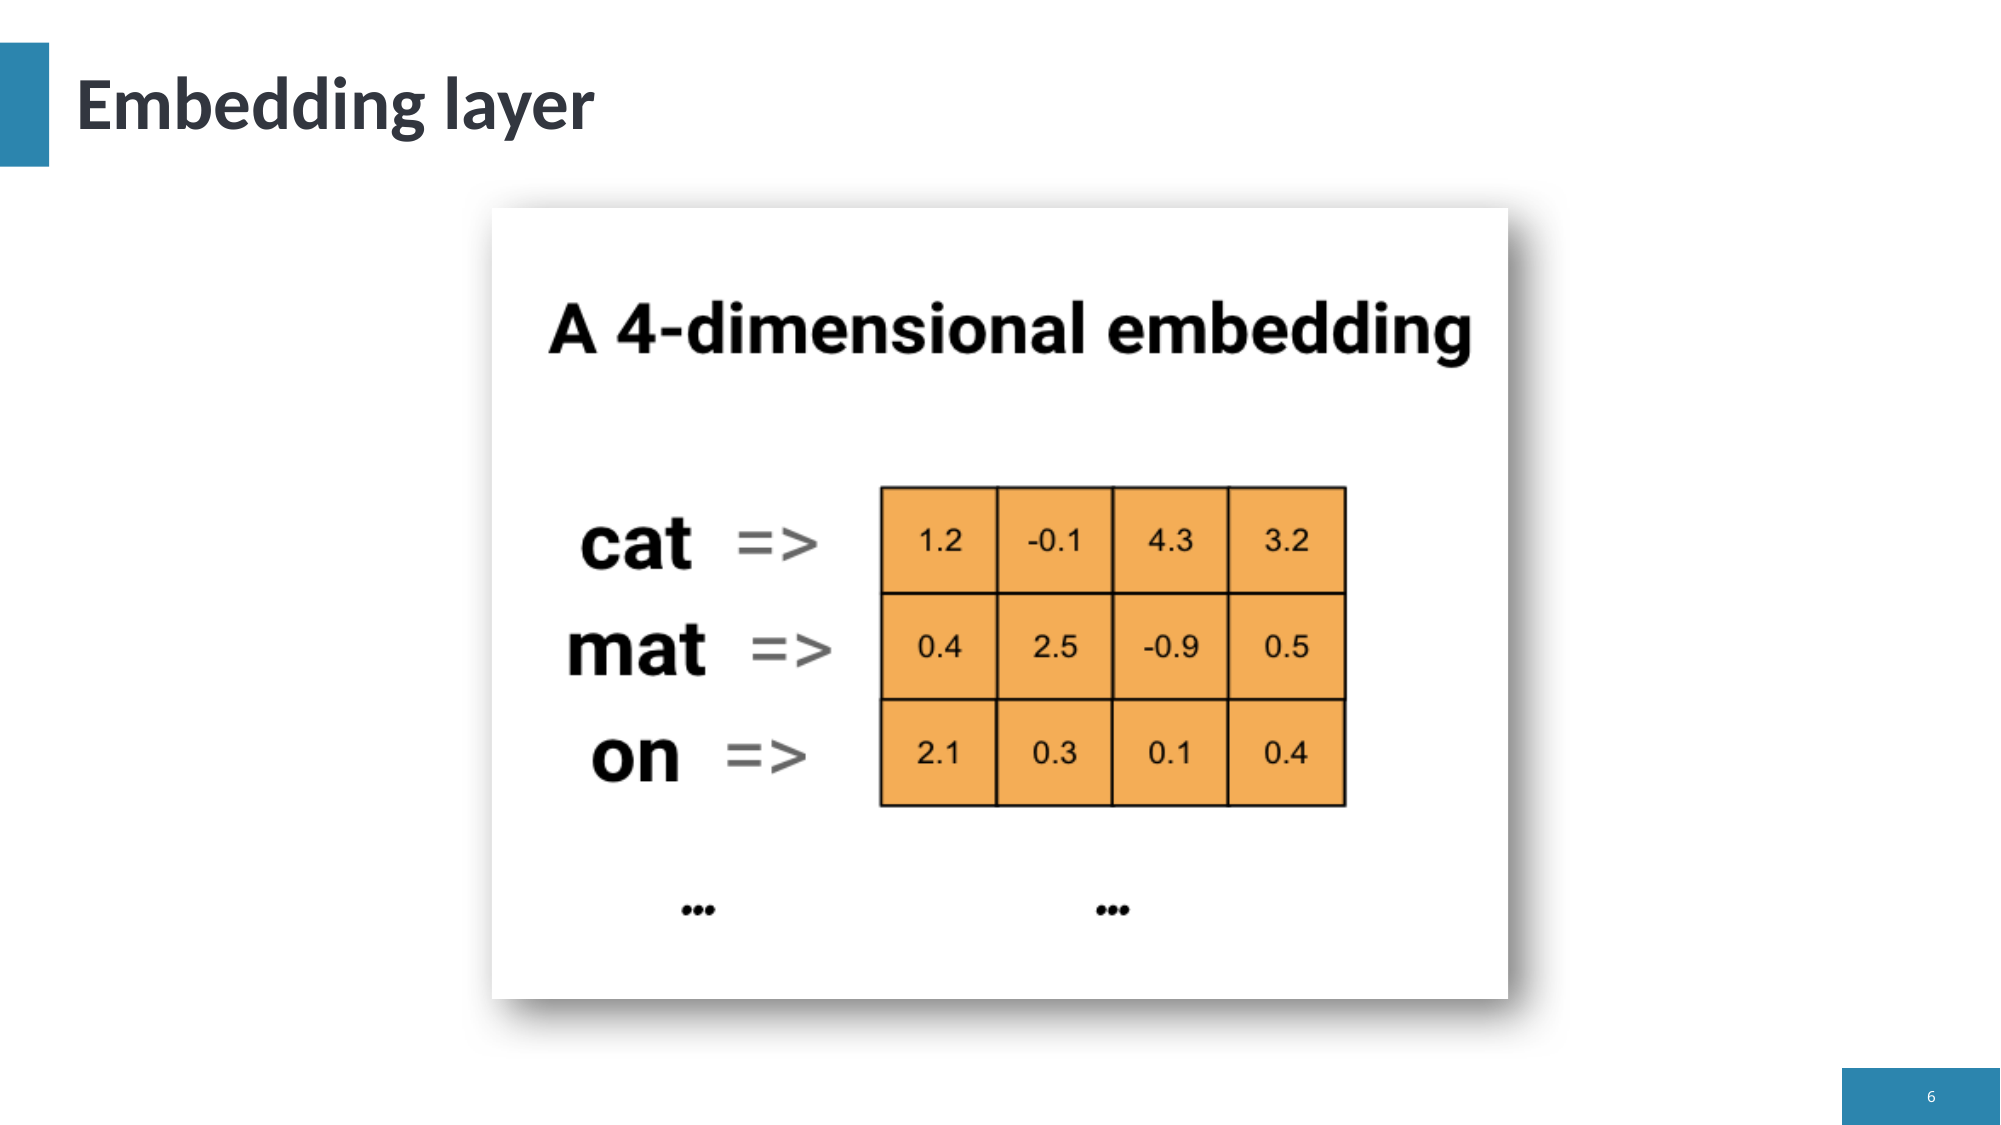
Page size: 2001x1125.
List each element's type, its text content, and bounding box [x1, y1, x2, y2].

slide_number 6 [1889, 1079, 1951, 1114]
title Embedding layer [60, 42, 1951, 168]
picture [491, 208, 1509, 999]
